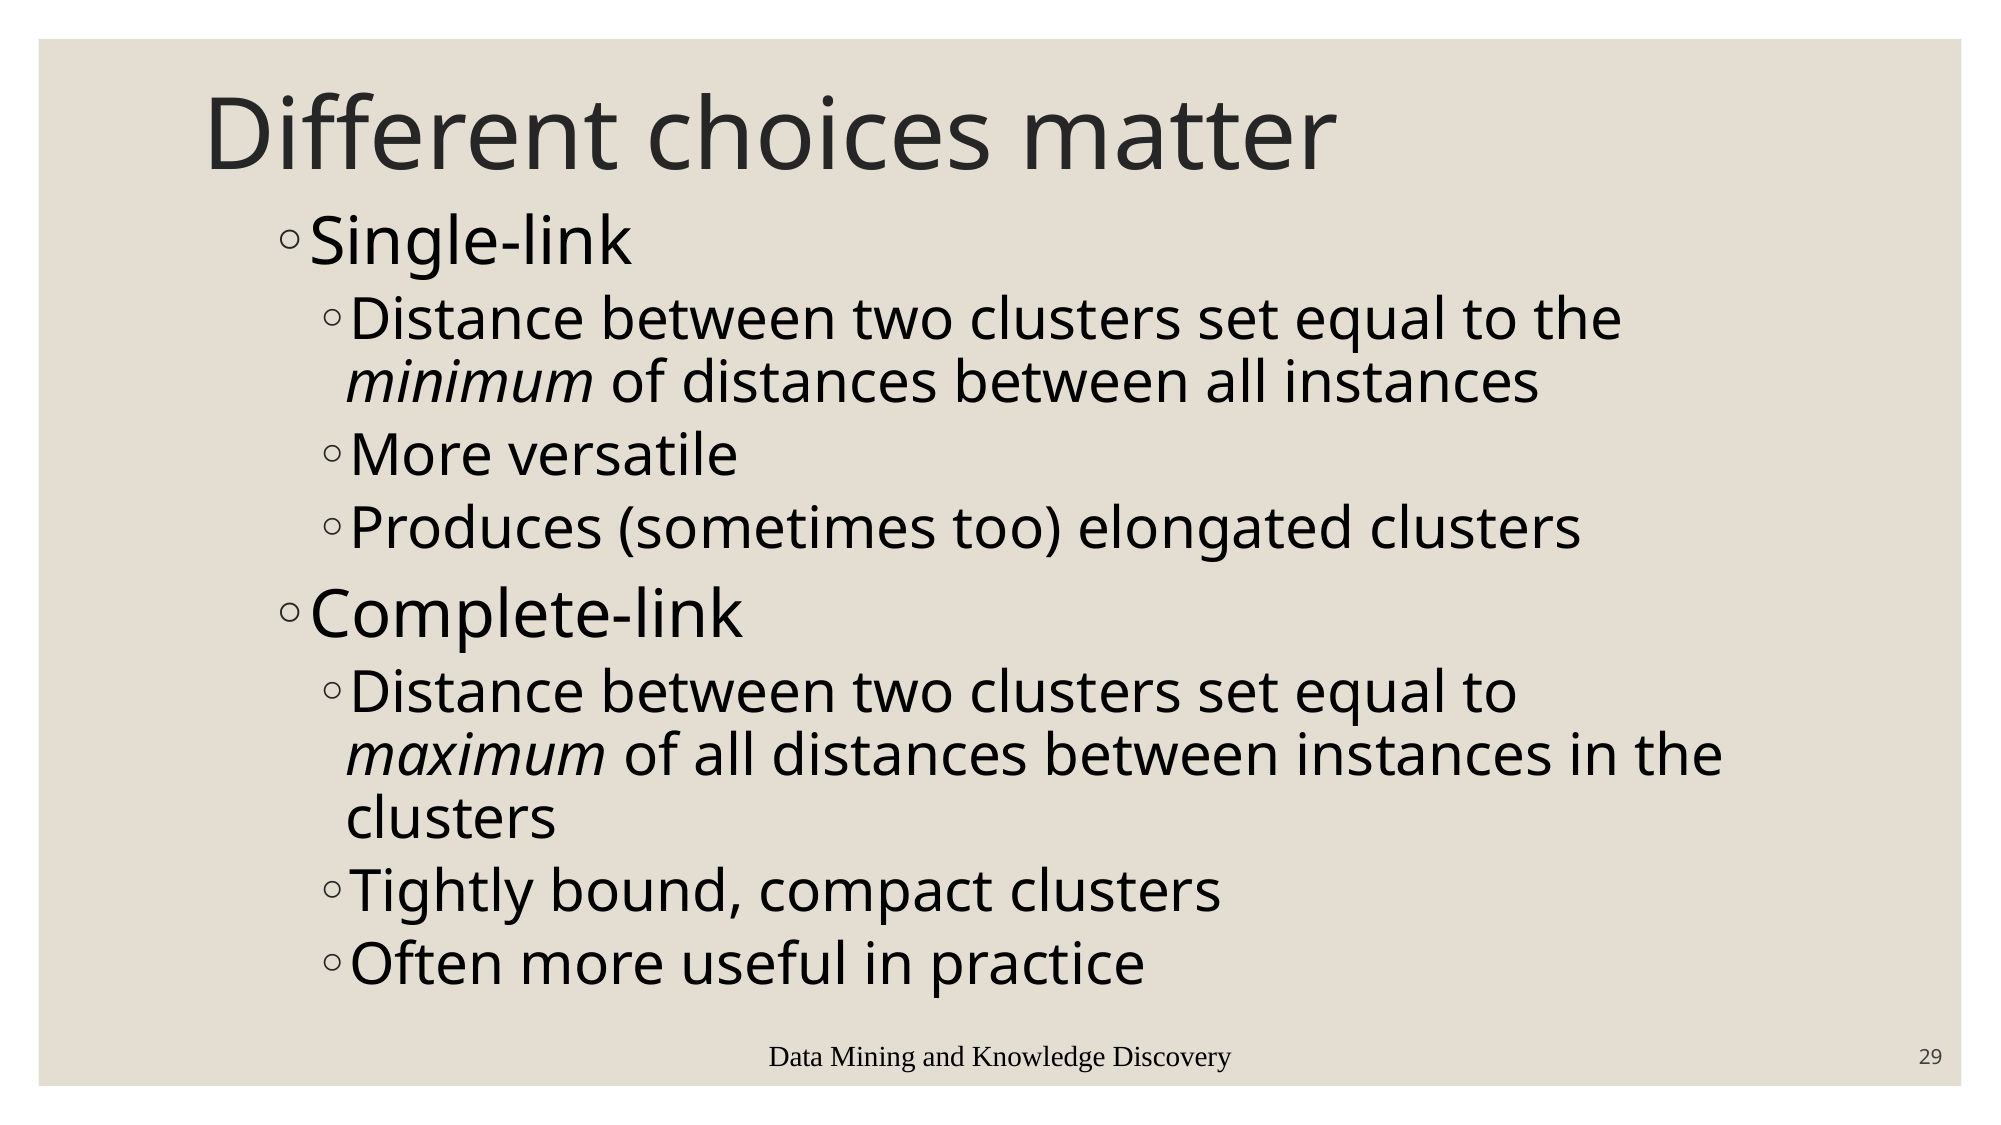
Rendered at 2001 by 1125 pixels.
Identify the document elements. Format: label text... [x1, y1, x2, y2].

title Different choices matter [187, 24, 1838, 250]
list Single-link Distance between two clusters set equal to the minimum of distances between all instances More versatile Produces (sometimes too) elongated clusters Complete-link Distance between two clusters set equal to maximum of all distances between instances in the clusters Tightly bound, compact clusters Often more useful in practice [254, 199, 1807, 1025]
footer Data Mining and Knowledge Discovery [572, 1034, 1428, 1080]
slide_number 29 [1717, 1034, 1958, 1080]
